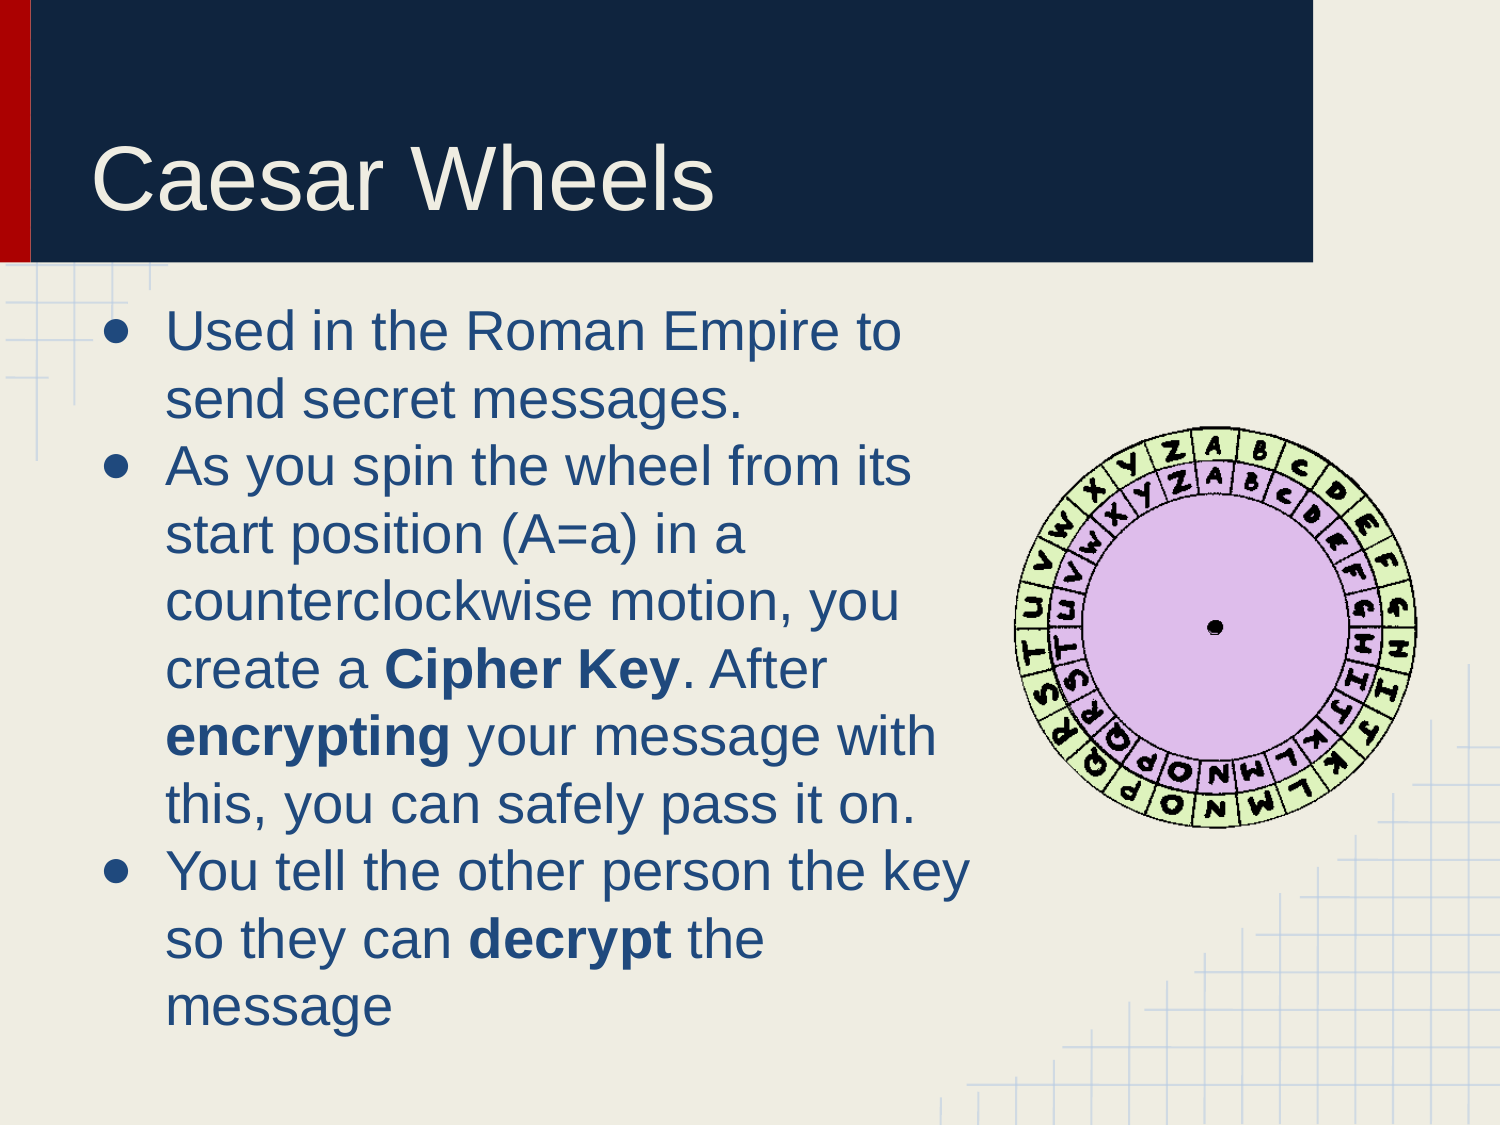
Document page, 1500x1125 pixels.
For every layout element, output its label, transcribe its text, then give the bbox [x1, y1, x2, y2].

list Used in the Roman Empire to send secret messages. As you spin the wheel from its start position (A=a) in a counterclockwise motion, you create a Cipher Key. After encrypting your message with this, you can safely pass it on. You tell the other person the key so they can decrypt the message [75, 279, 1000, 1074]
title Caesar Wheels [75, 22, 1276, 244]
picture [999, 420, 1426, 834]
